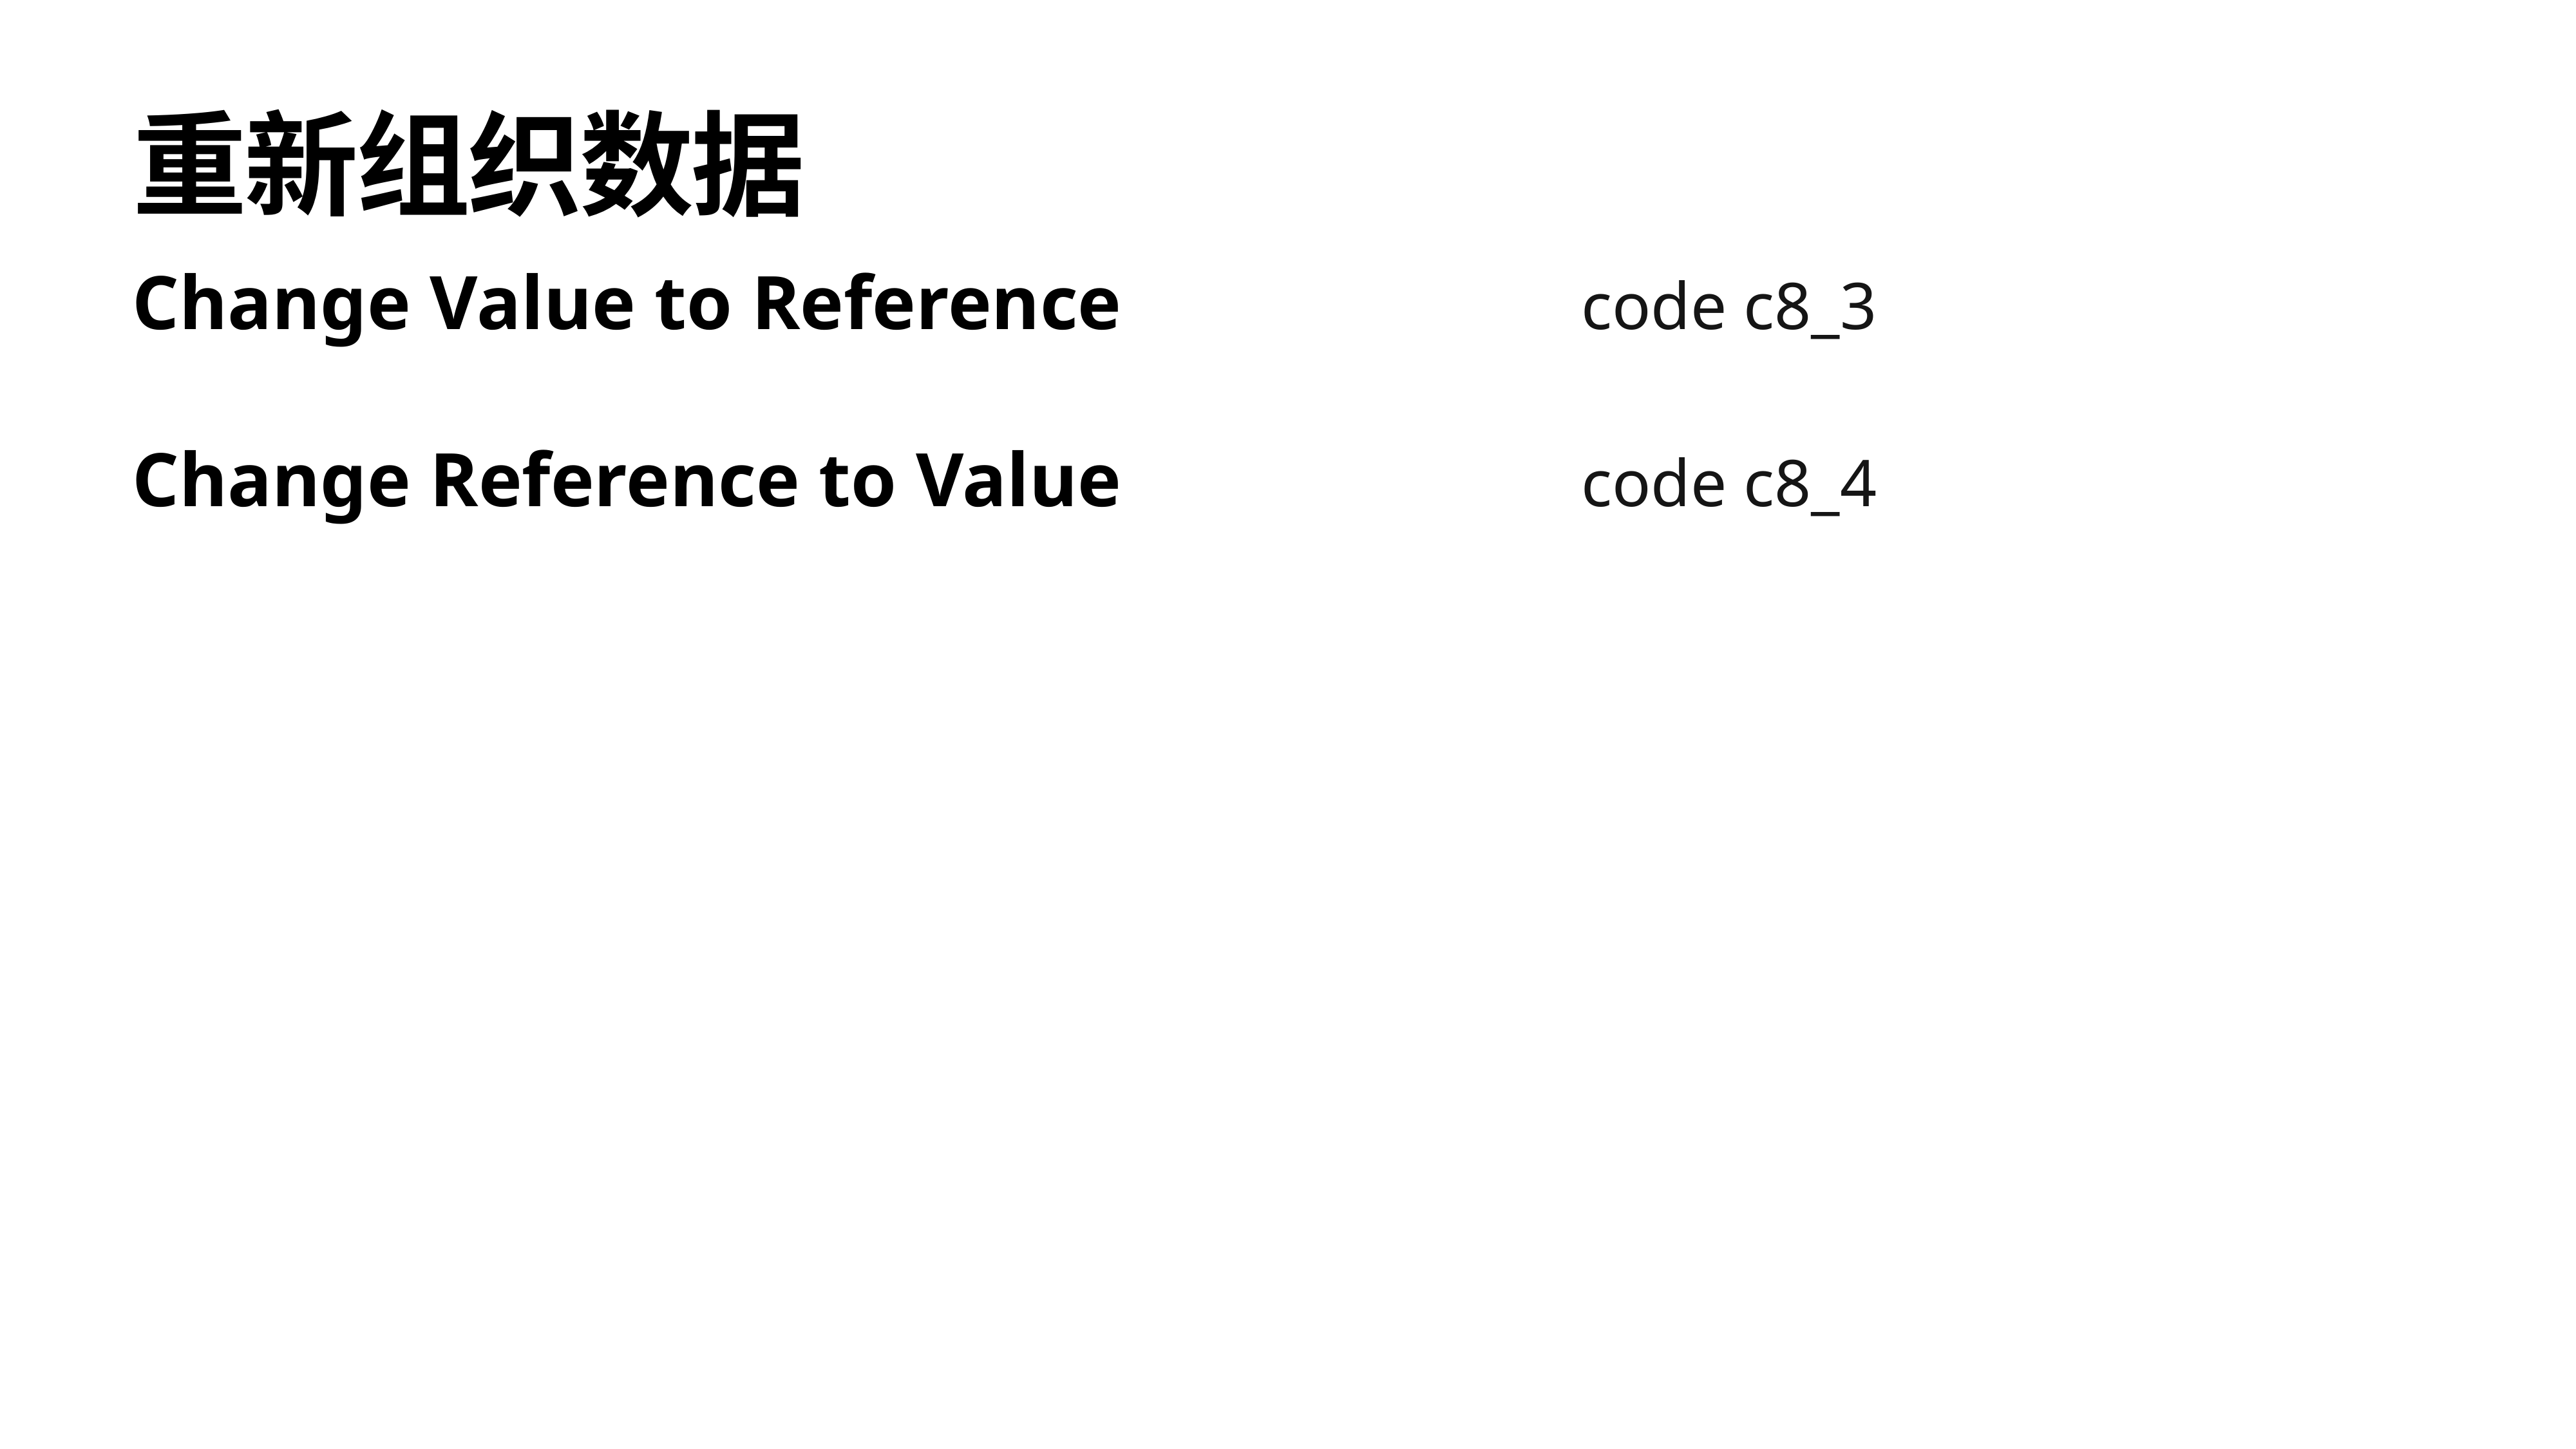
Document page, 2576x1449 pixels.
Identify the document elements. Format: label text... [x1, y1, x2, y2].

title 重新组织数据 [127, 113, 2449, 250]
list Change Value to Reference code c8_3 Change Reference to Value code c8_4 [127, 250, 2449, 753]
